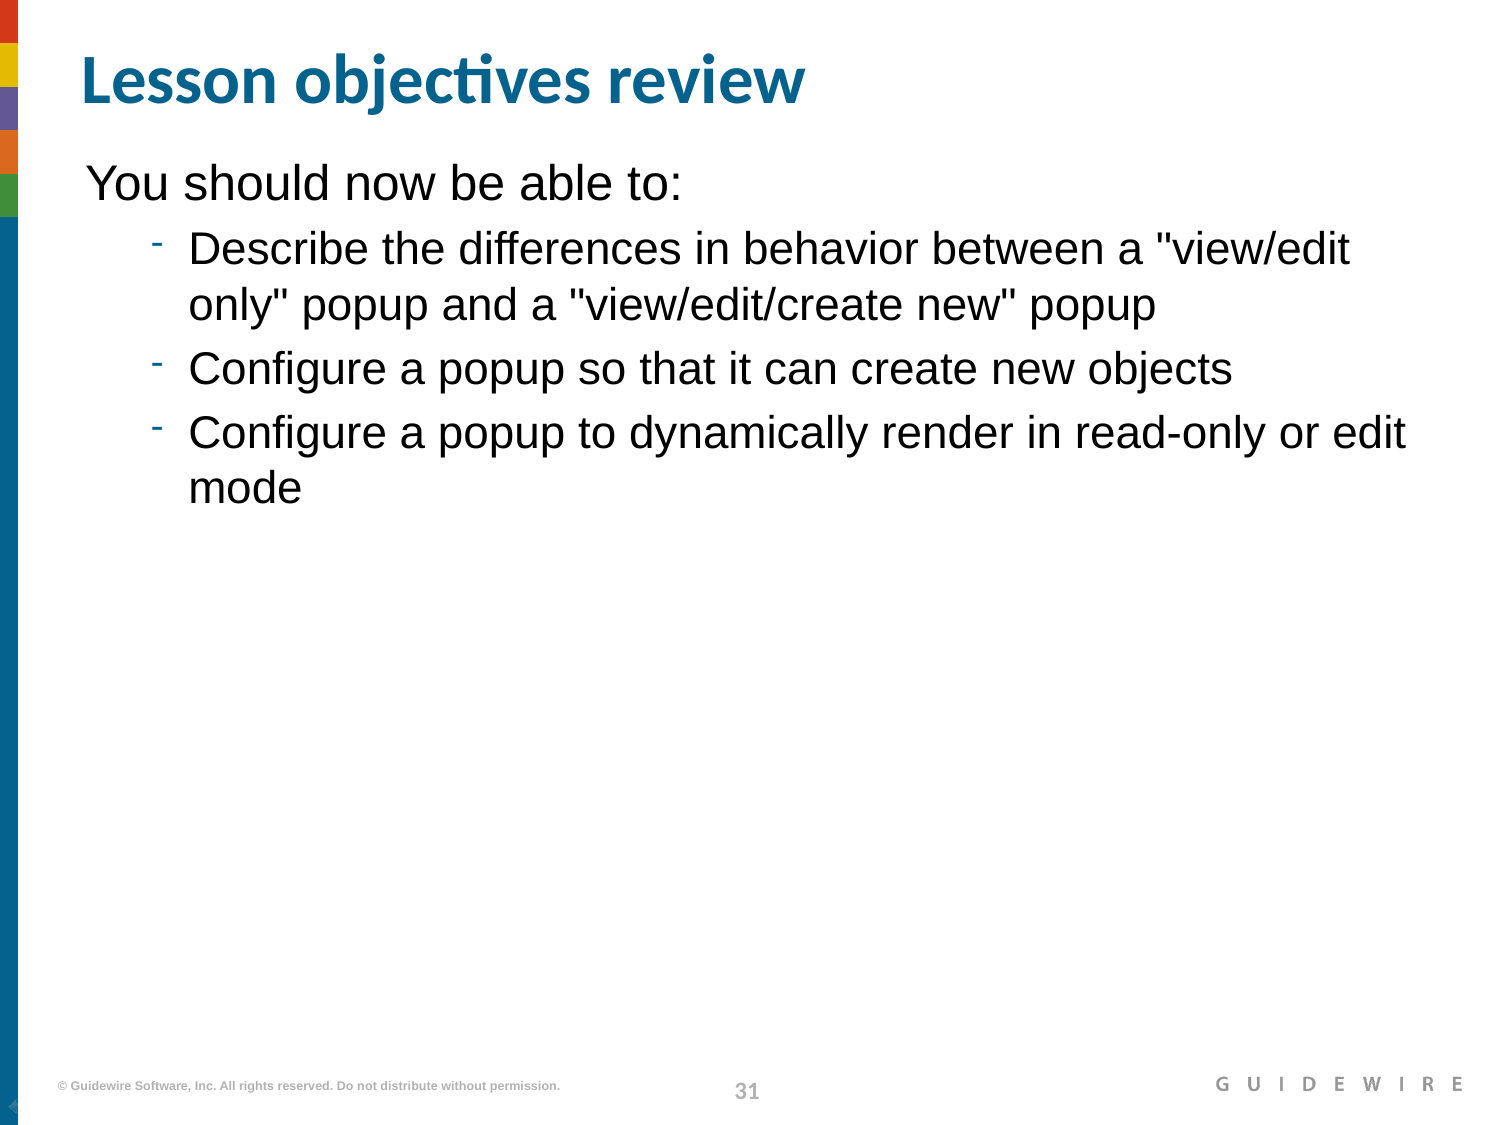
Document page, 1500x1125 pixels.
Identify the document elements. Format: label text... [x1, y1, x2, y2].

list You should now be able to: Describe the differences in behavior between a "view/edit only" popup and a "view/edit/create new" popup Configure a popup so that it can create new objects Configure a popup to dynamically render in read-only or edit mode [85, 149, 1450, 1050]
picture [10, 1101, 18, 1111]
picture [1215, 1073, 1480, 1096]
title Lesson objectives review [81, 19, 1446, 142]
picture [0, 0, 18, 216]
